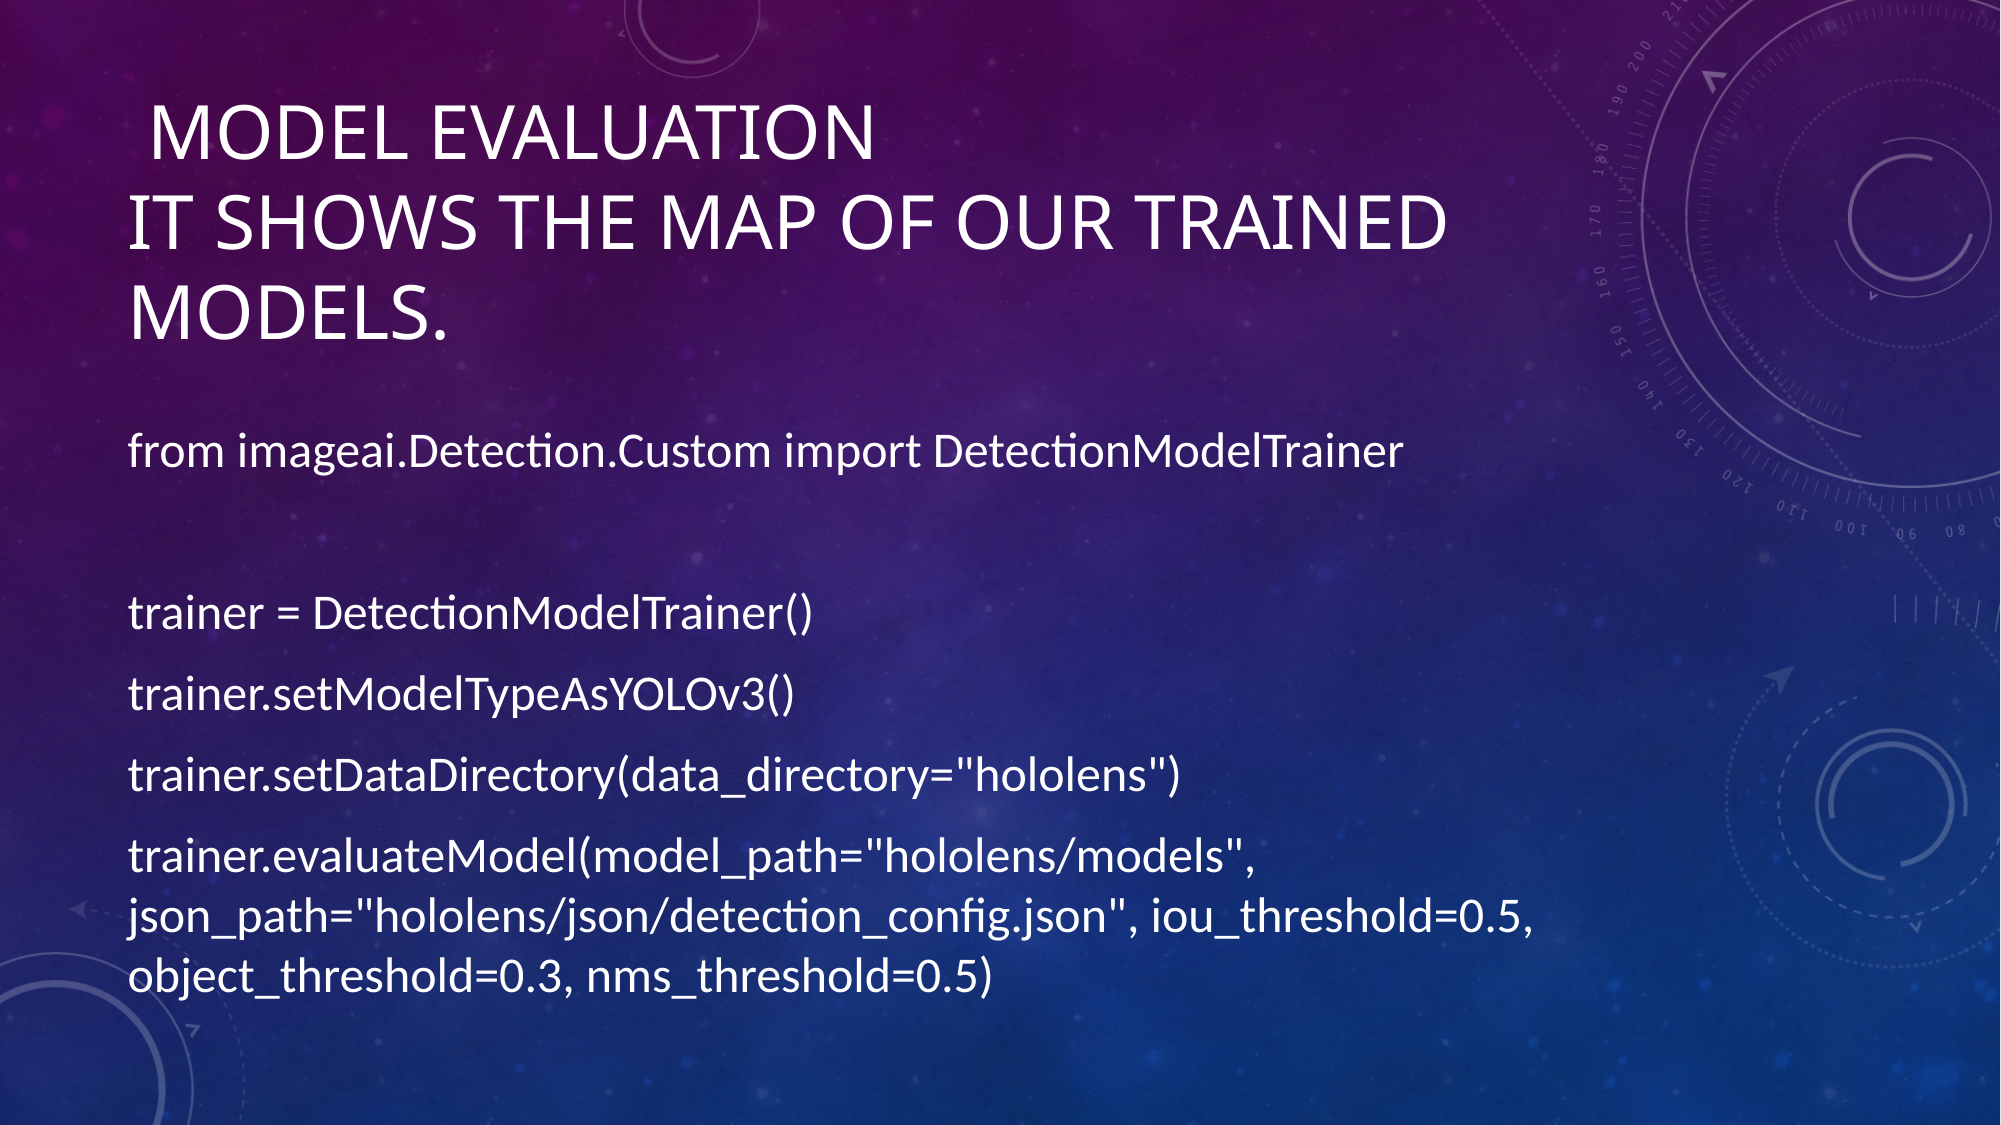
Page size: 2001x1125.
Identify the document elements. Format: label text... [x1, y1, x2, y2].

title Model Evaluation It shows the mAP of our trained models. [112, 99, 1775, 339]
list from imageai.Detection.Custom import DetectionModelTrainer trainer = DetectionModelTrainer() trainer.setModelTypeAsYOLOv3() trainer.setDataDirectory(data_directory="hololens") trainer.evaluateModel(model_path="hololens/models", json_path="hololens/json/detection_config.json", iou_threshold=0.5, object_threshold=0.3, nms_threshold=0.5) [112, 351, 1775, 1069]
picture [0, 0, 2001, 1125]
